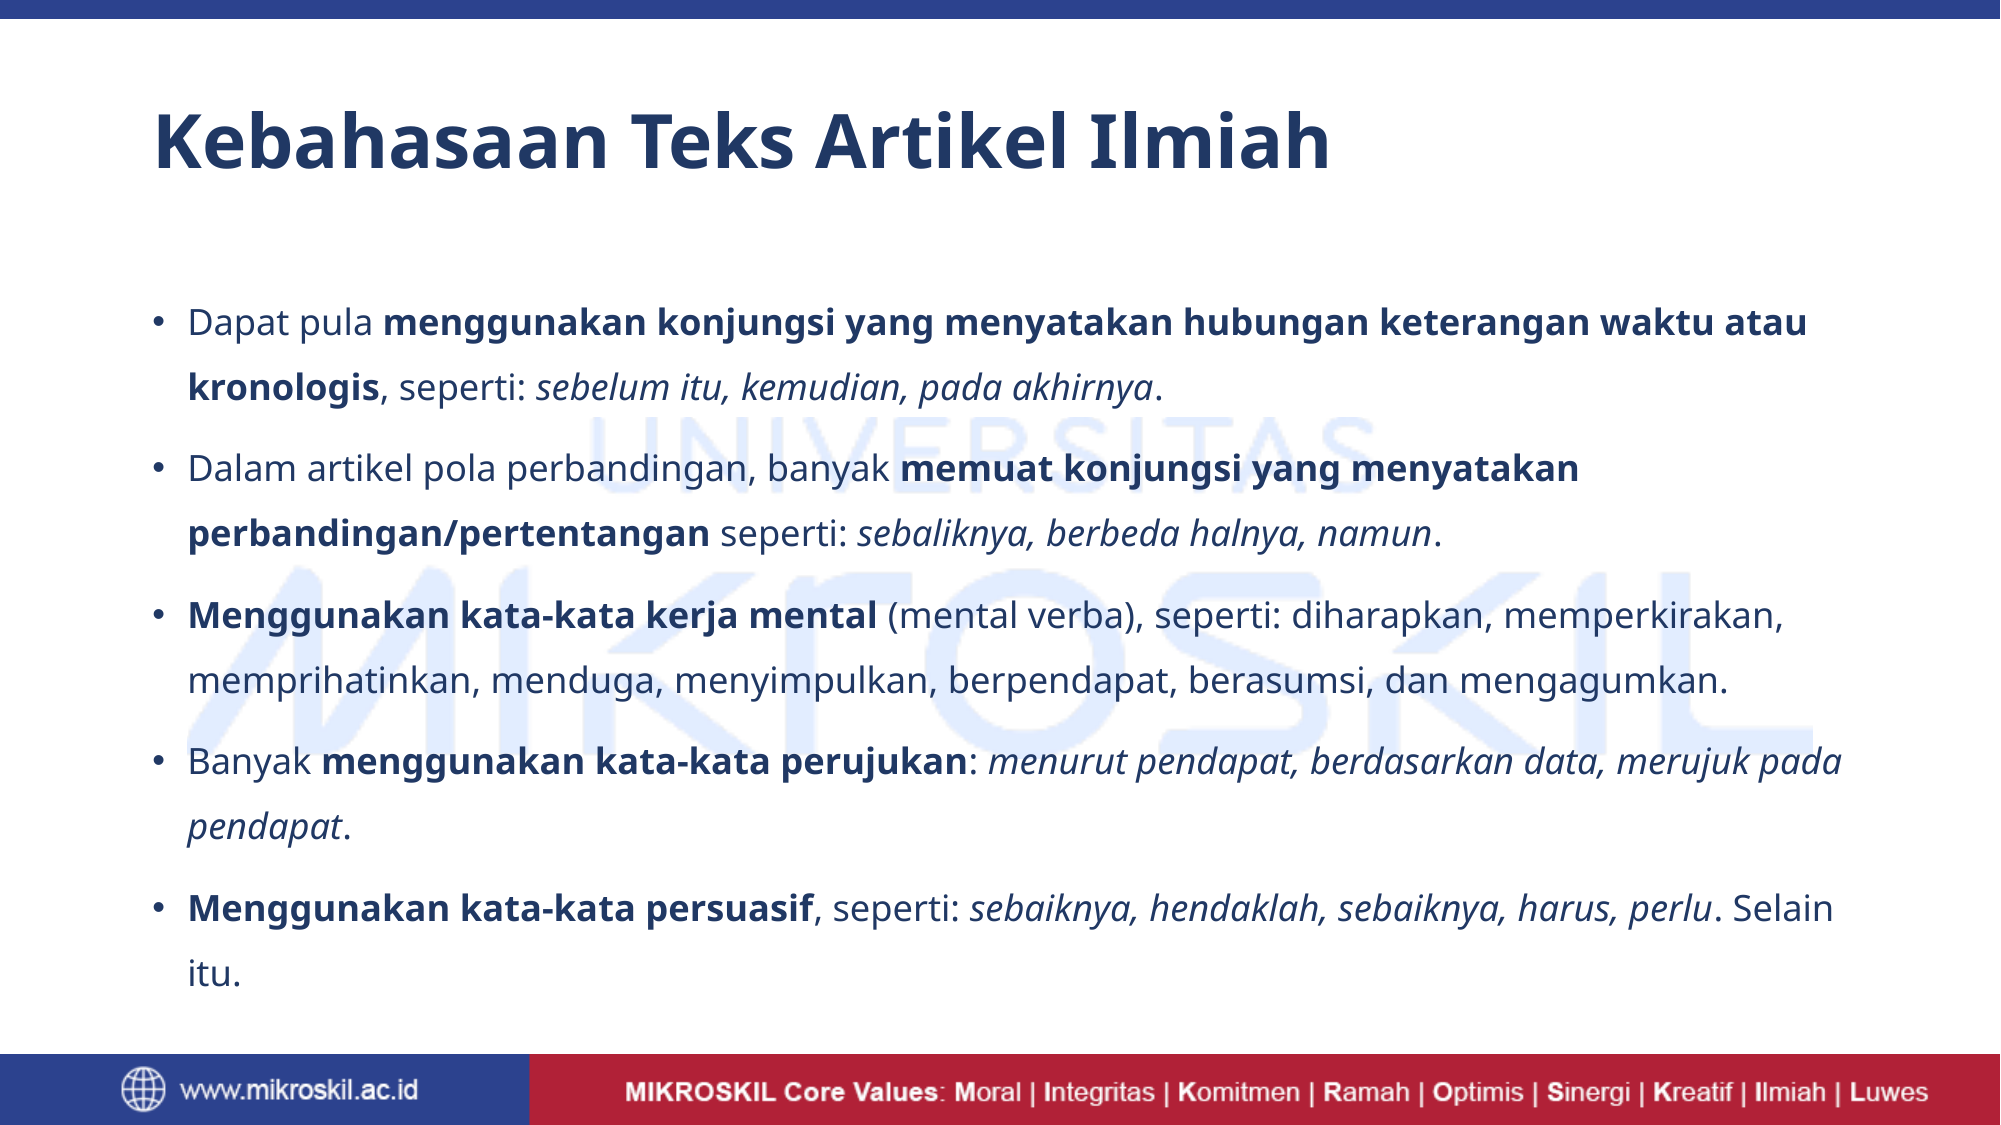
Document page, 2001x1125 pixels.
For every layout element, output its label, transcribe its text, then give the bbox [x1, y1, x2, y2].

picture [0, 1054, 2000, 1125]
title Kebahasaan Teks Artikel Ilmiah [137, 59, 1863, 229]
picture [0, 0, 2000, 19]
list Dapat pula menggunakan konjungsi yang menyatakan hubungan keterangan waktu atau kronologis, seperti: sebelum itu, kemudian, pada akhirnya. Dalam artikel pola perbandingan, banyak memuat konjungsi yang menyatakan perbandingan/pertentangan seperti: sebaliknya, berbeda halnya, namun. Menggunakan kata-kata kerja mental (mental verba), seperti: diharapkan, memperkirakan, memprihatinkan, menduga, menyimpulkan, berpendapat, berasumsi, dan mengagumkan. Banyak menggunakan kata-kata perujukan: menurut pendapat, berdasarkan data, merujuk pada pendapat. Menggunakan kata-kata persuasif, seperti: sebaiknya, hendaklah, sebaiknya, harus, perlu. Selain itu. [137, 270, 1863, 1014]
